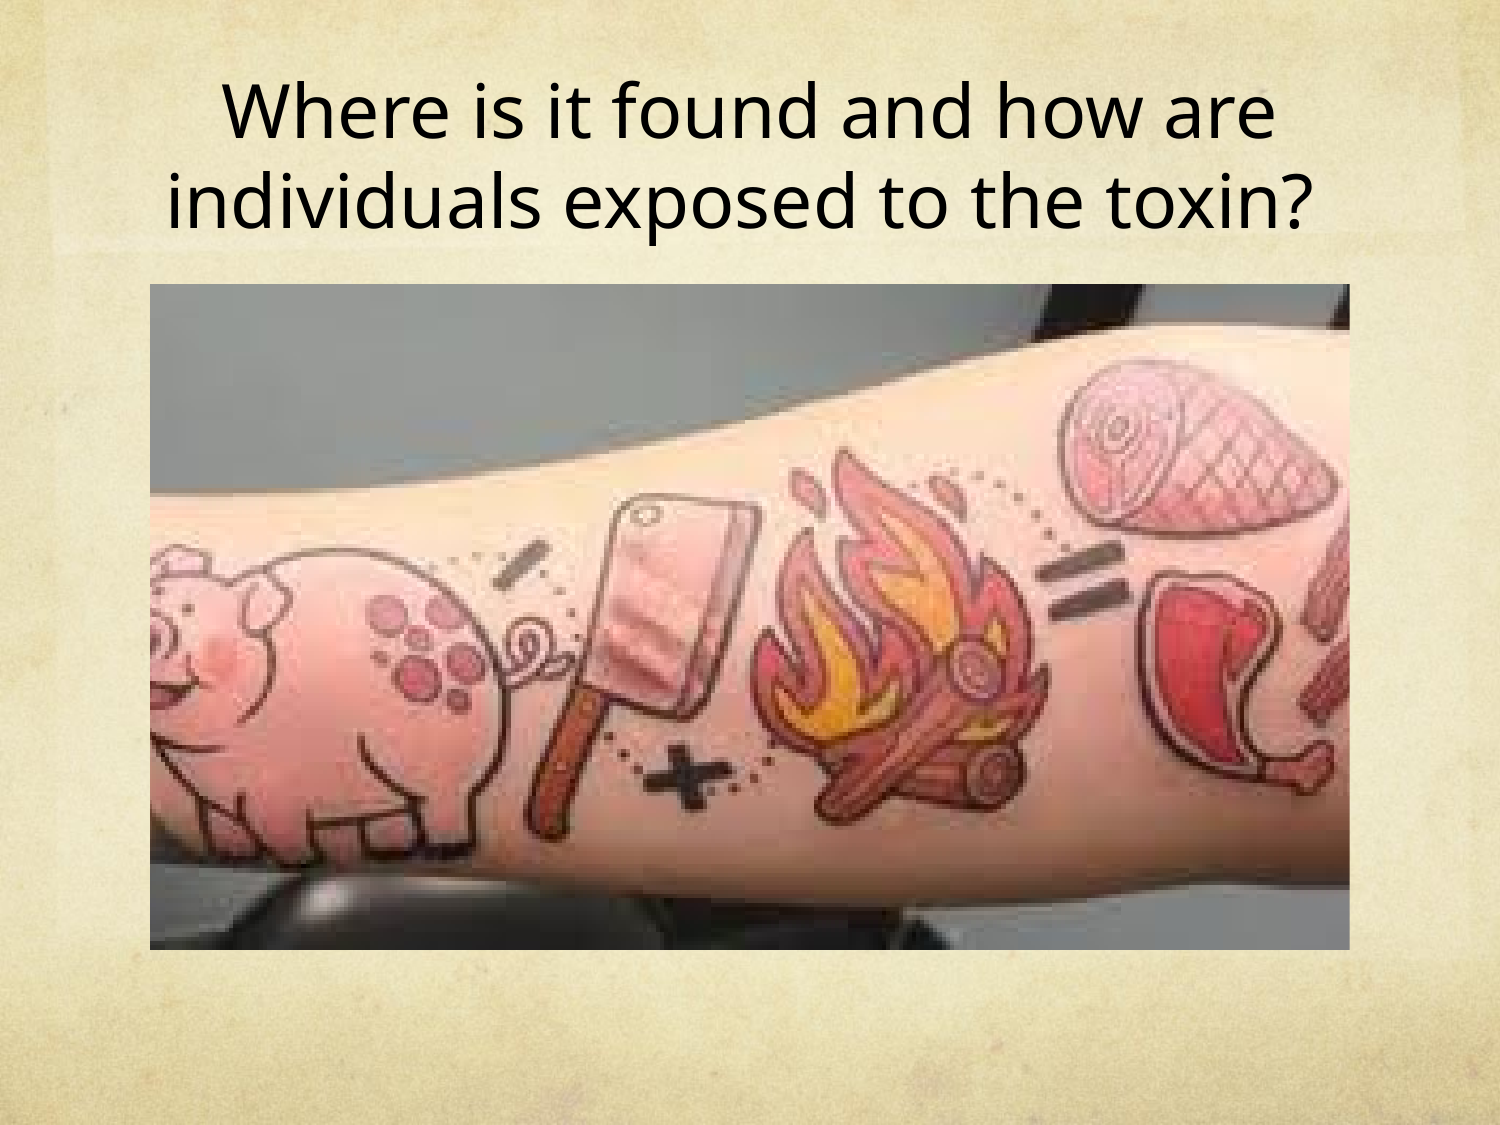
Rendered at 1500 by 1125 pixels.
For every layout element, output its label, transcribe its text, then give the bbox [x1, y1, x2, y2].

title Where is it found and how are individuals exposed to the toxin? [150, 22, 1350, 283]
picture [0, 0, 1500, 1125]
